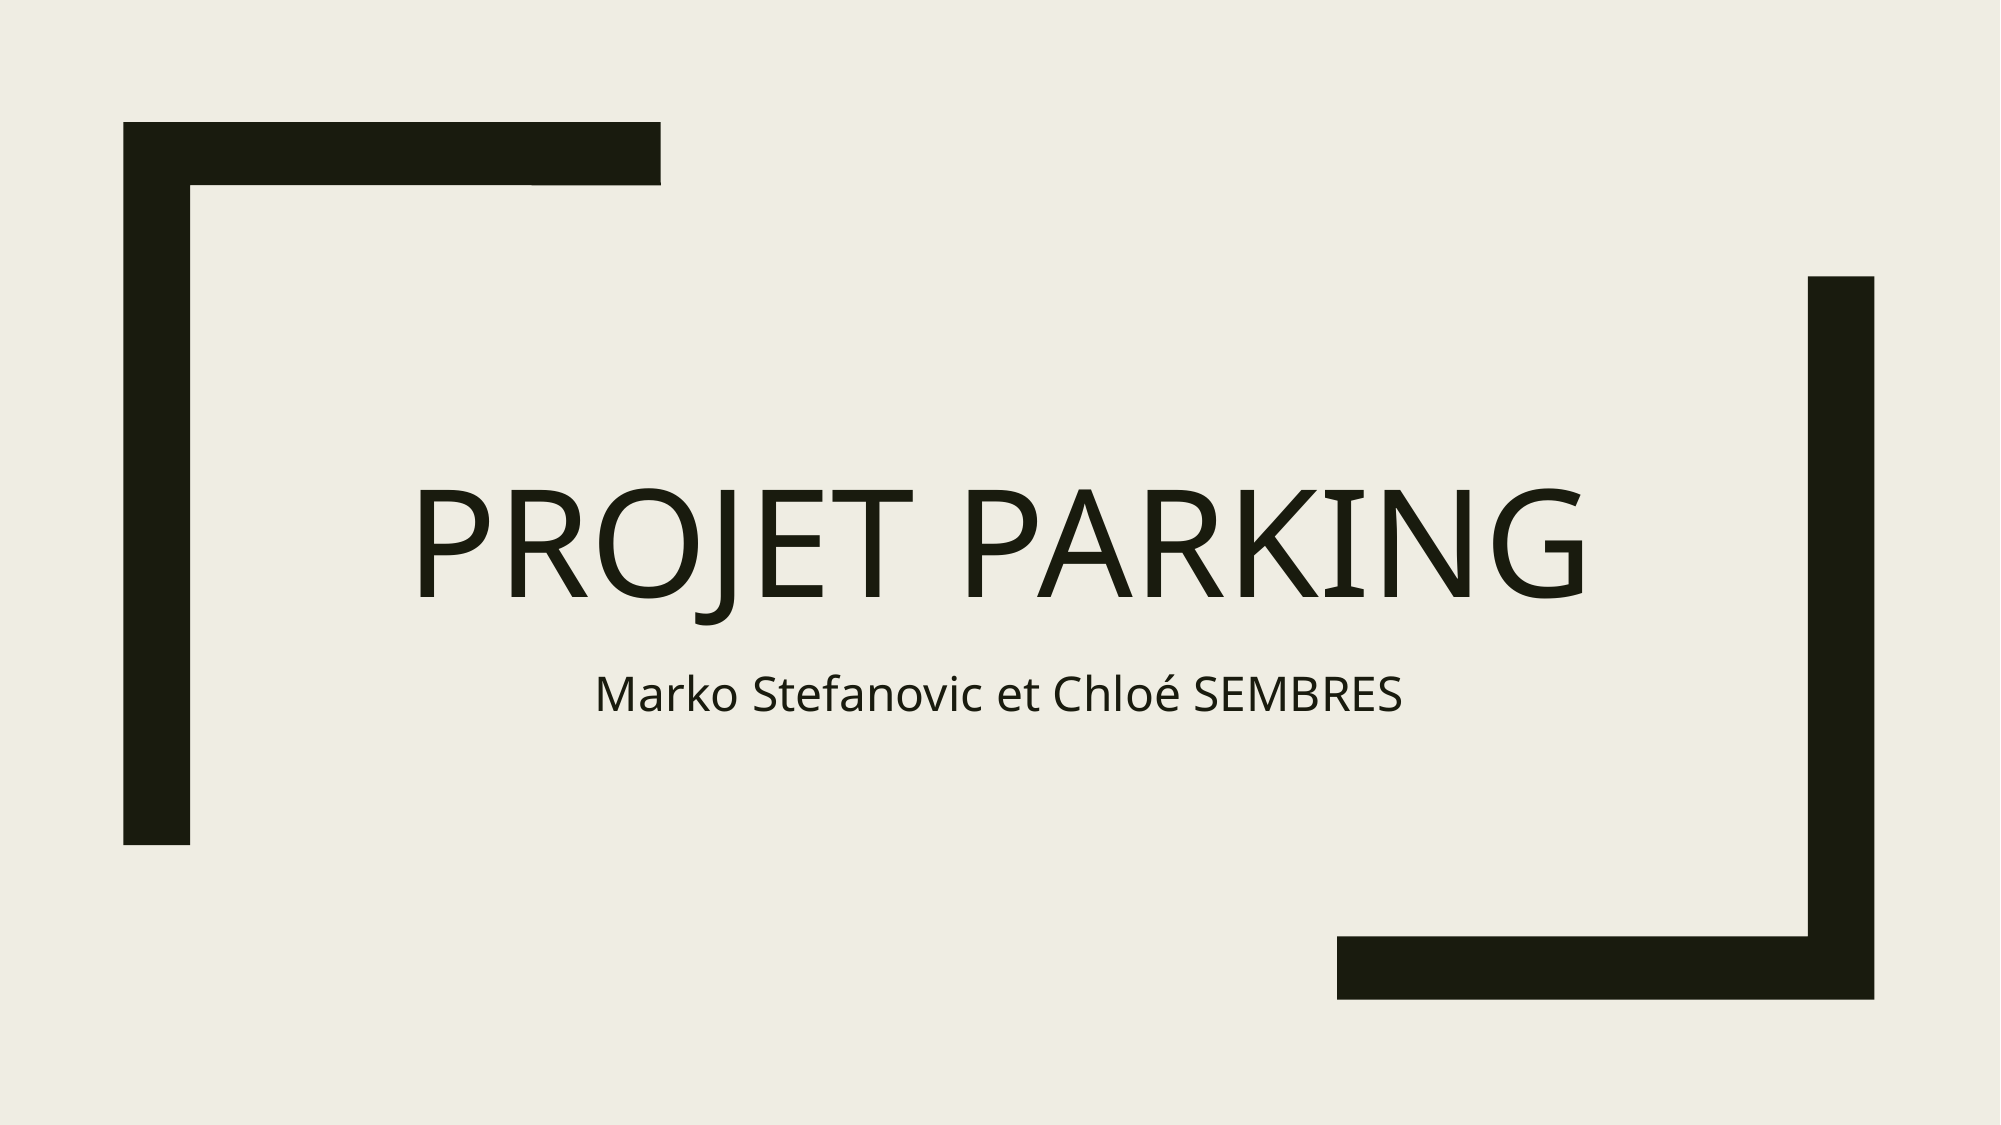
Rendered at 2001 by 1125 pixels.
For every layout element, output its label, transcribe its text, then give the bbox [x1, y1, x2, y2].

title Projet Parking [314, 293, 1686, 638]
subtitle Marko Stefanovic et Chloé SEMBRES [439, 649, 1561, 828]
